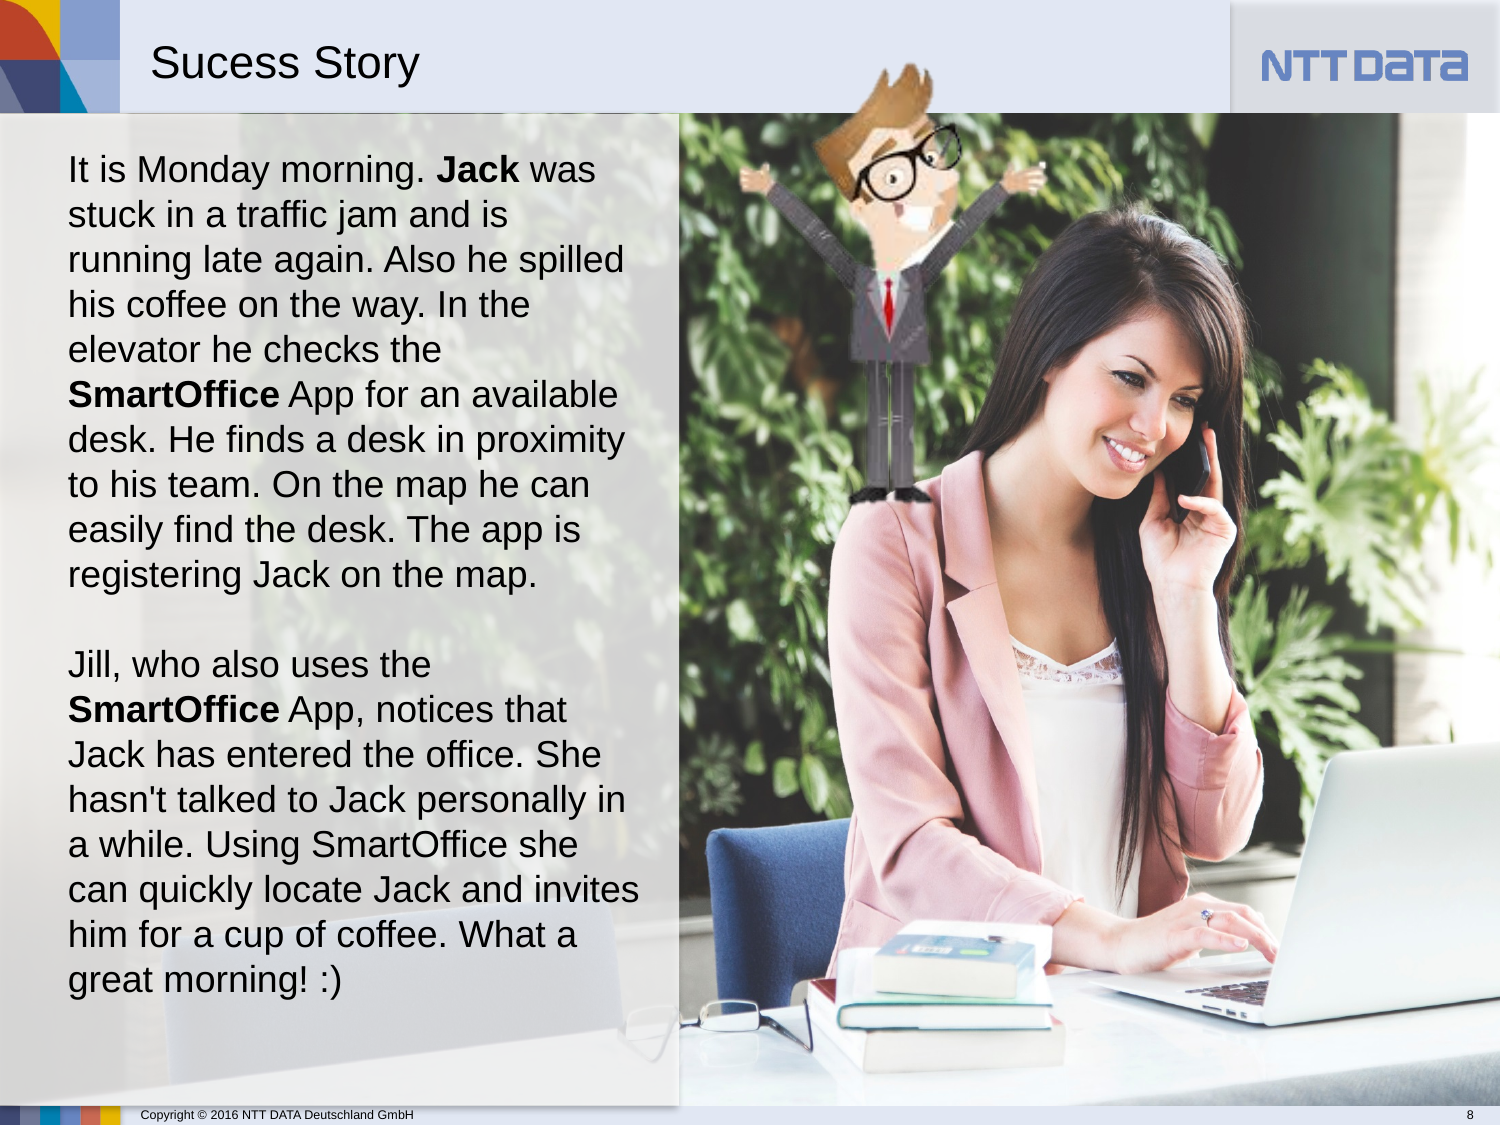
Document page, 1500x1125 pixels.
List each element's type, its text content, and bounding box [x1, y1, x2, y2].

list Sucess Story [120, 0, 1230, 111]
picture [1262, 50, 1468, 81]
picture [0, 0, 1500, 1107]
